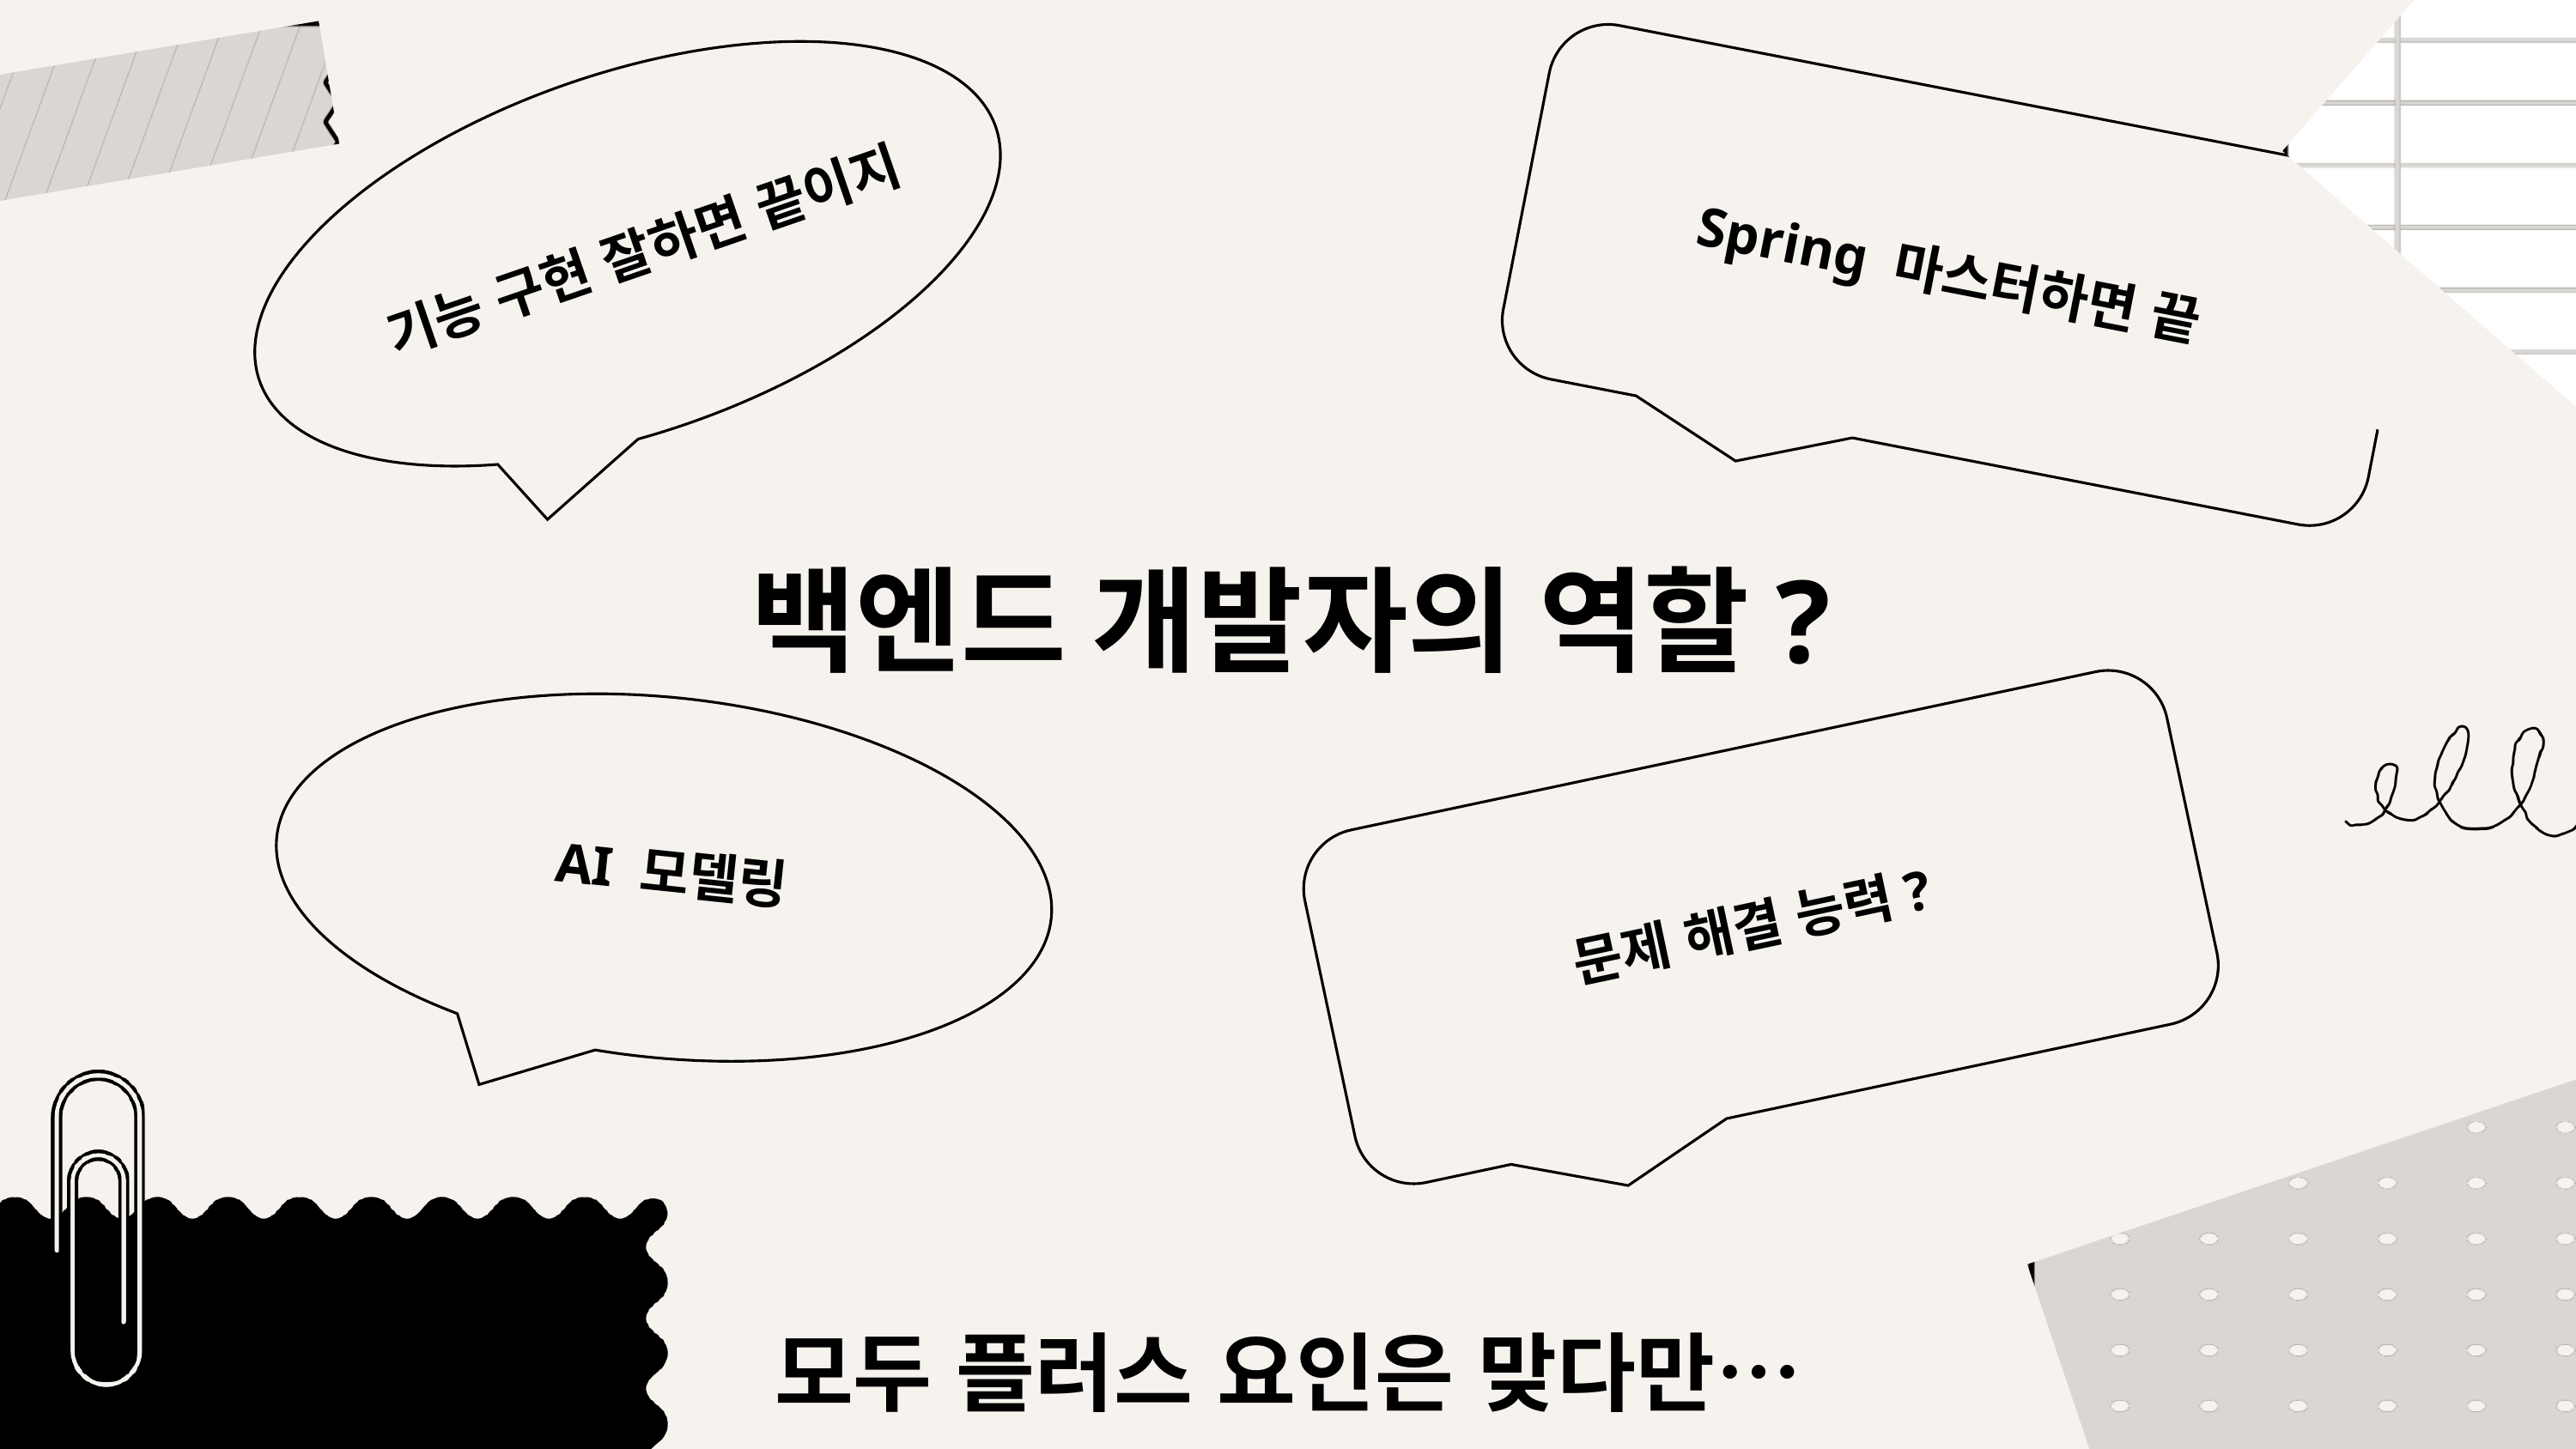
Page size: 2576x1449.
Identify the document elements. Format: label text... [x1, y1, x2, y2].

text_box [1517, 94, 2400, 456]
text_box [238, 73, 1018, 434]
text_box [2343, 724, 2576, 843]
text_box [2026, 1079, 2576, 1449]
text_box [2333, 0, 2576, 407]
text_box [0, 21, 328, 201]
text_box [51, 1070, 145, 1390]
text_box [0, 1195, 670, 1449]
text_box [2403, 258, 2576, 514]
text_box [1320, 746, 2202, 1108]
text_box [274, 697, 1054, 1058]
text_box 모두 플러스 요인은 맞다만… [299, 1296, 2277, 1422]
text_box 백엔드 개발자의 역할? [317, 560, 2294, 687]
